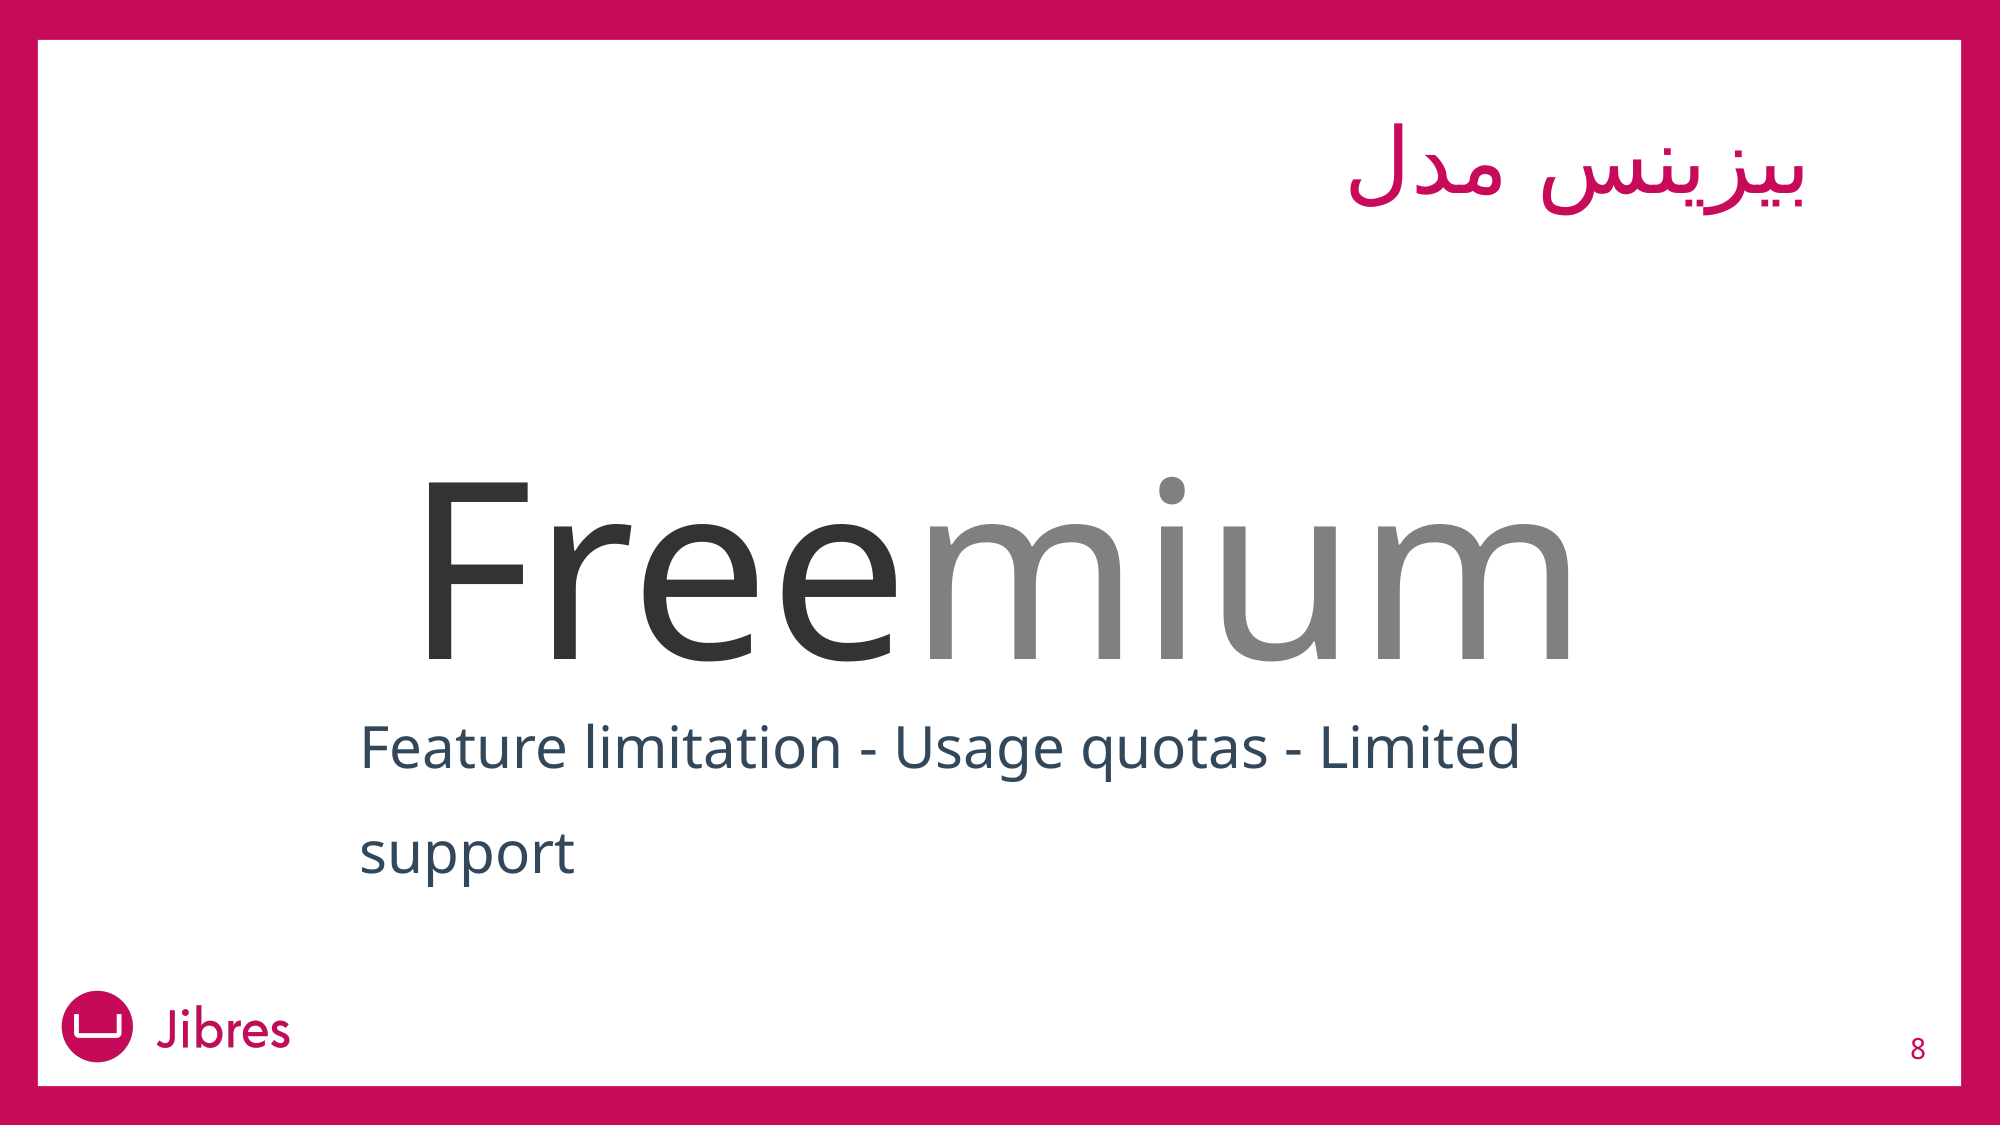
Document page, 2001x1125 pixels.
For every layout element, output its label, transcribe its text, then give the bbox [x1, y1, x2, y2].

list Freemium [173, 256, 1827, 719]
picture [38, 967, 313, 1086]
text_box Feature limitation - Usage quotas - Limited support [337, 667, 1661, 800]
title بیزینس مدل [173, 80, 1827, 234]
